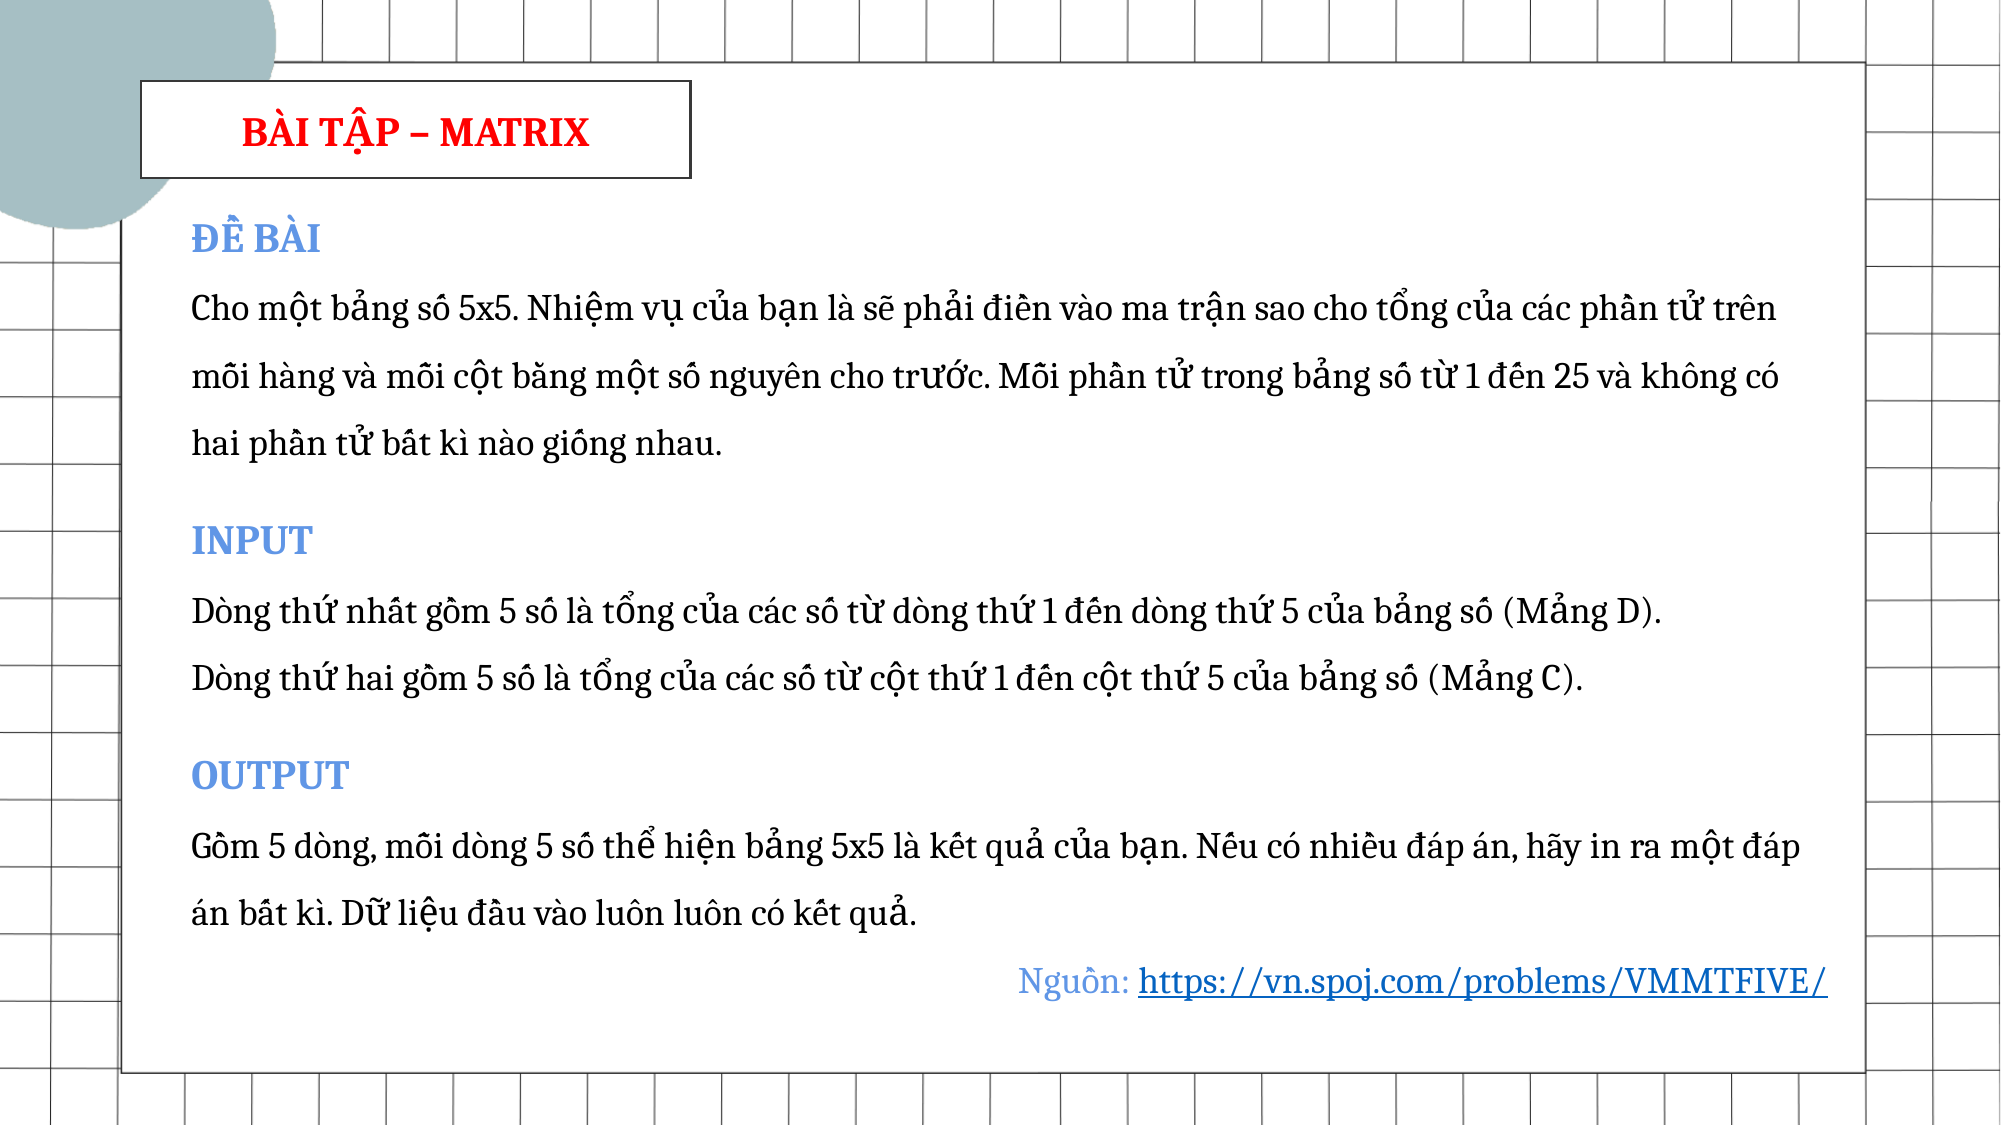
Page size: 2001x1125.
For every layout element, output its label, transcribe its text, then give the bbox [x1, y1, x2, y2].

text_box BÀI TẬP – MATRIX [140, 80, 691, 179]
text_box ĐỀ BÀI Cho một bảng số 5x5. Nhiệm vụ của bạn là sẽ phải điền vào ma trận sao cho tổng của các phần tử trên mỗi hàng và mỗi cột bằng một số nguyên cho trước. Mỗi phần tử trong bảng số từ 1 đến 25 và không có hai phần tử bất kì nào giống nhau. INPUT Dòng thứ nhất gồm 5 số là tổng của các số từ dòng thứ 1 đến dòng thứ 5 của bảng số (Mảng D). Dòng thứ hai gồm 5 số là tổng của các số từ cột thứ 1 đến cột thứ 5 của bảng số (Mảng C). OUTPUT Gồm 5 dòng, mỗi dòng 5 số thể hiện bảng 5x5 là kết quả của bạn. Nếu có nhiều đáp án, hãy in ra một đáp án bất kì. Dữ liệu đầu vào luôn luôn có kết quả. Nguồn: https://vn.spoj.com/problems/VMMTFIVE/ [176, 178, 1844, 1009]
picture [0, 0, 2001, 1125]
